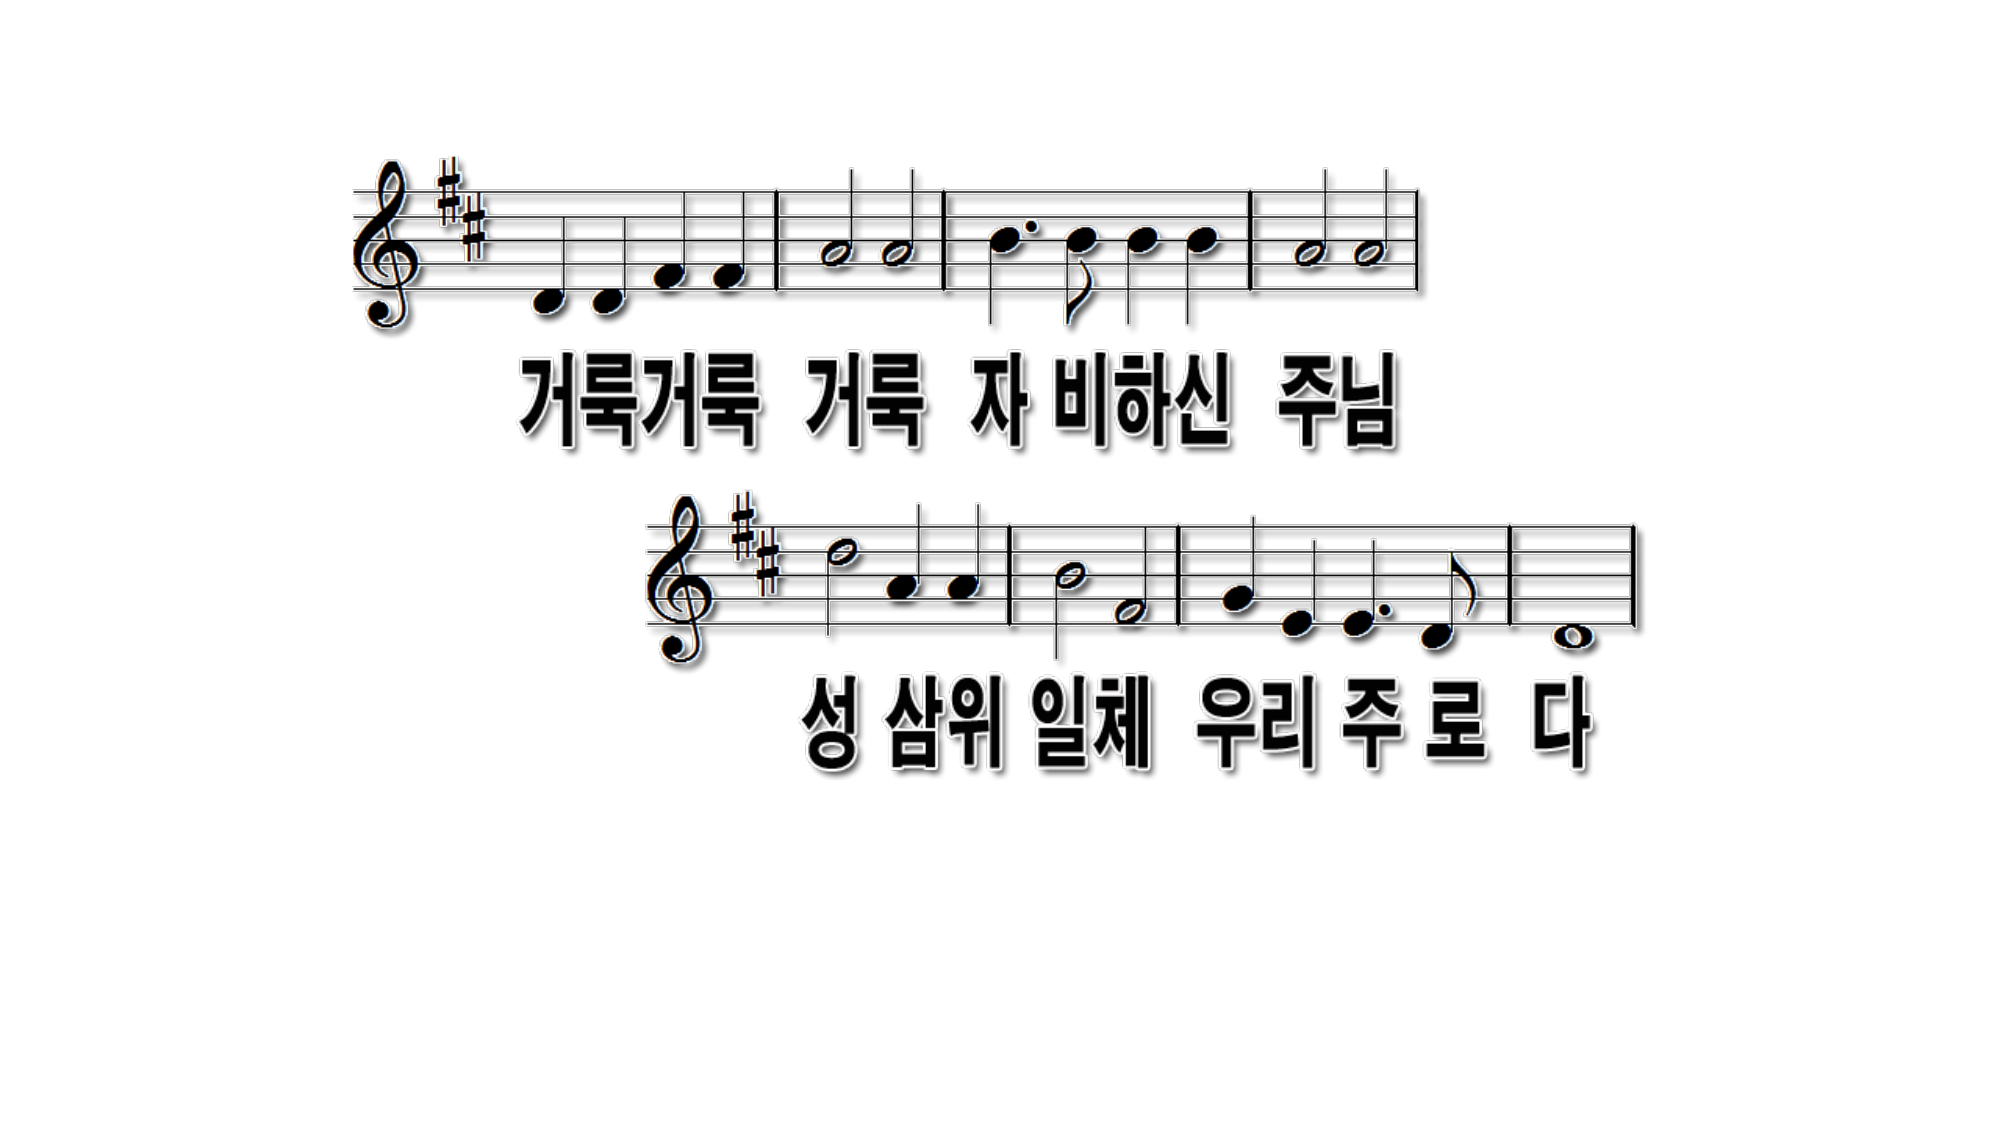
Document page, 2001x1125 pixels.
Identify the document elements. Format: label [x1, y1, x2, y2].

picture [249, 0, 1750, 938]
